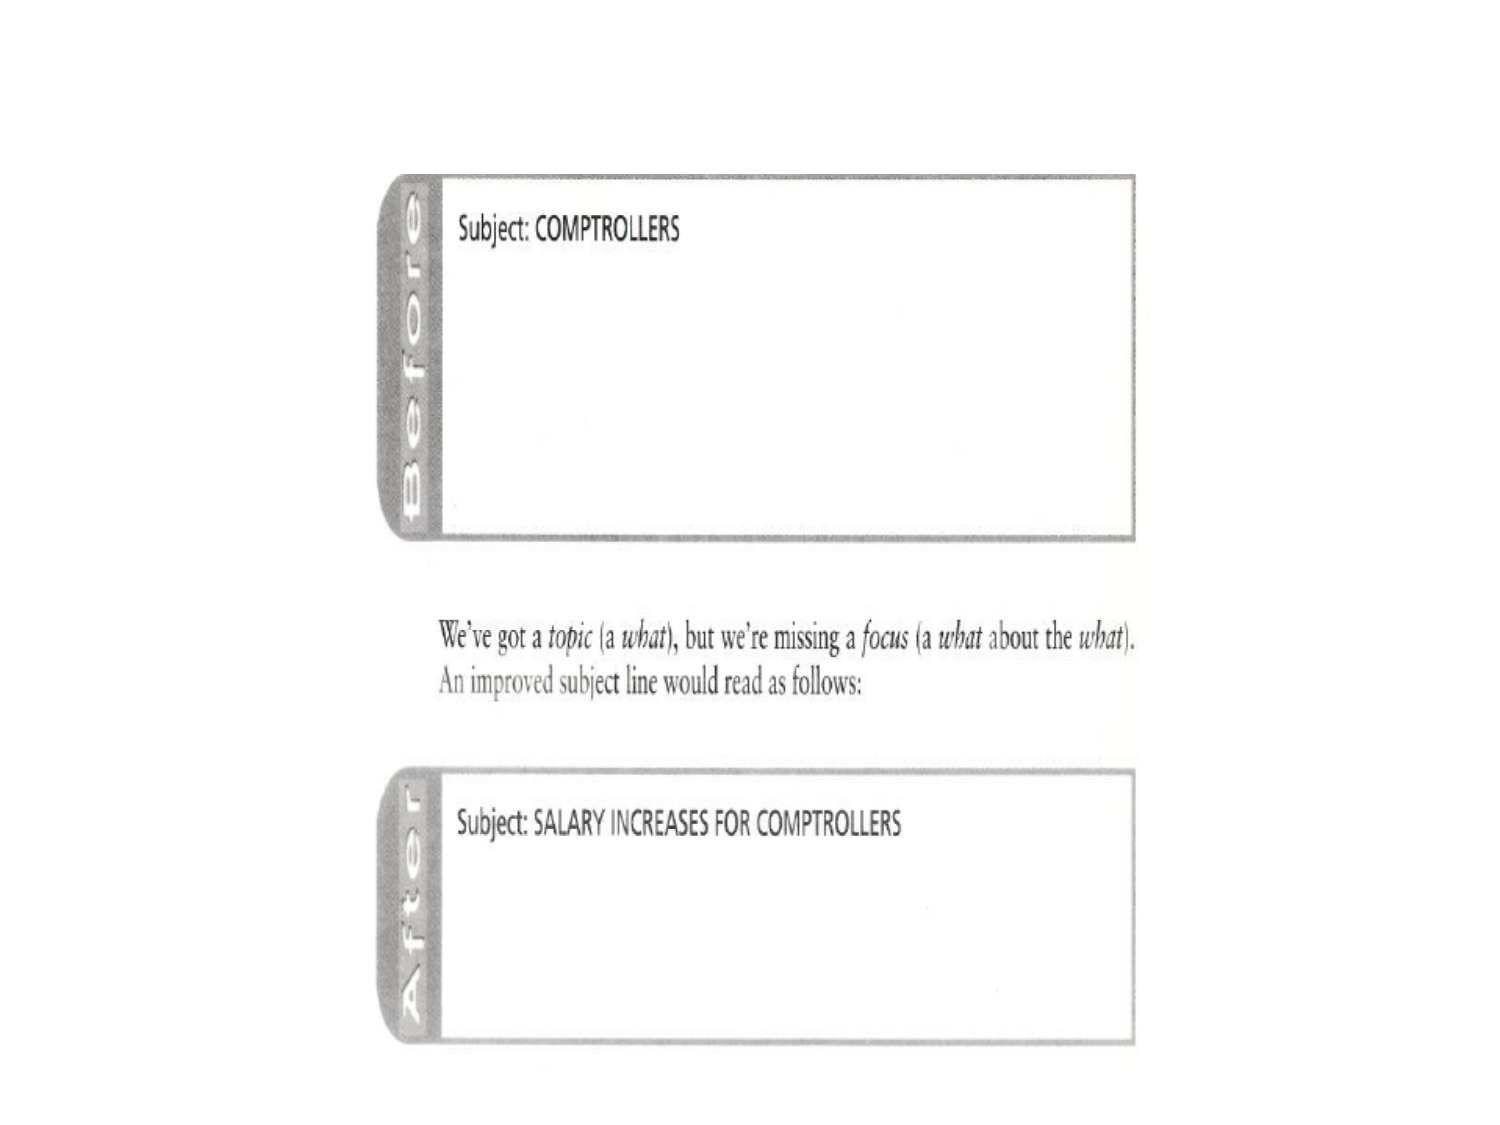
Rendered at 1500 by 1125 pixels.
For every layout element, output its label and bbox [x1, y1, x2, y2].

picture [324, 174, 1151, 1071]
